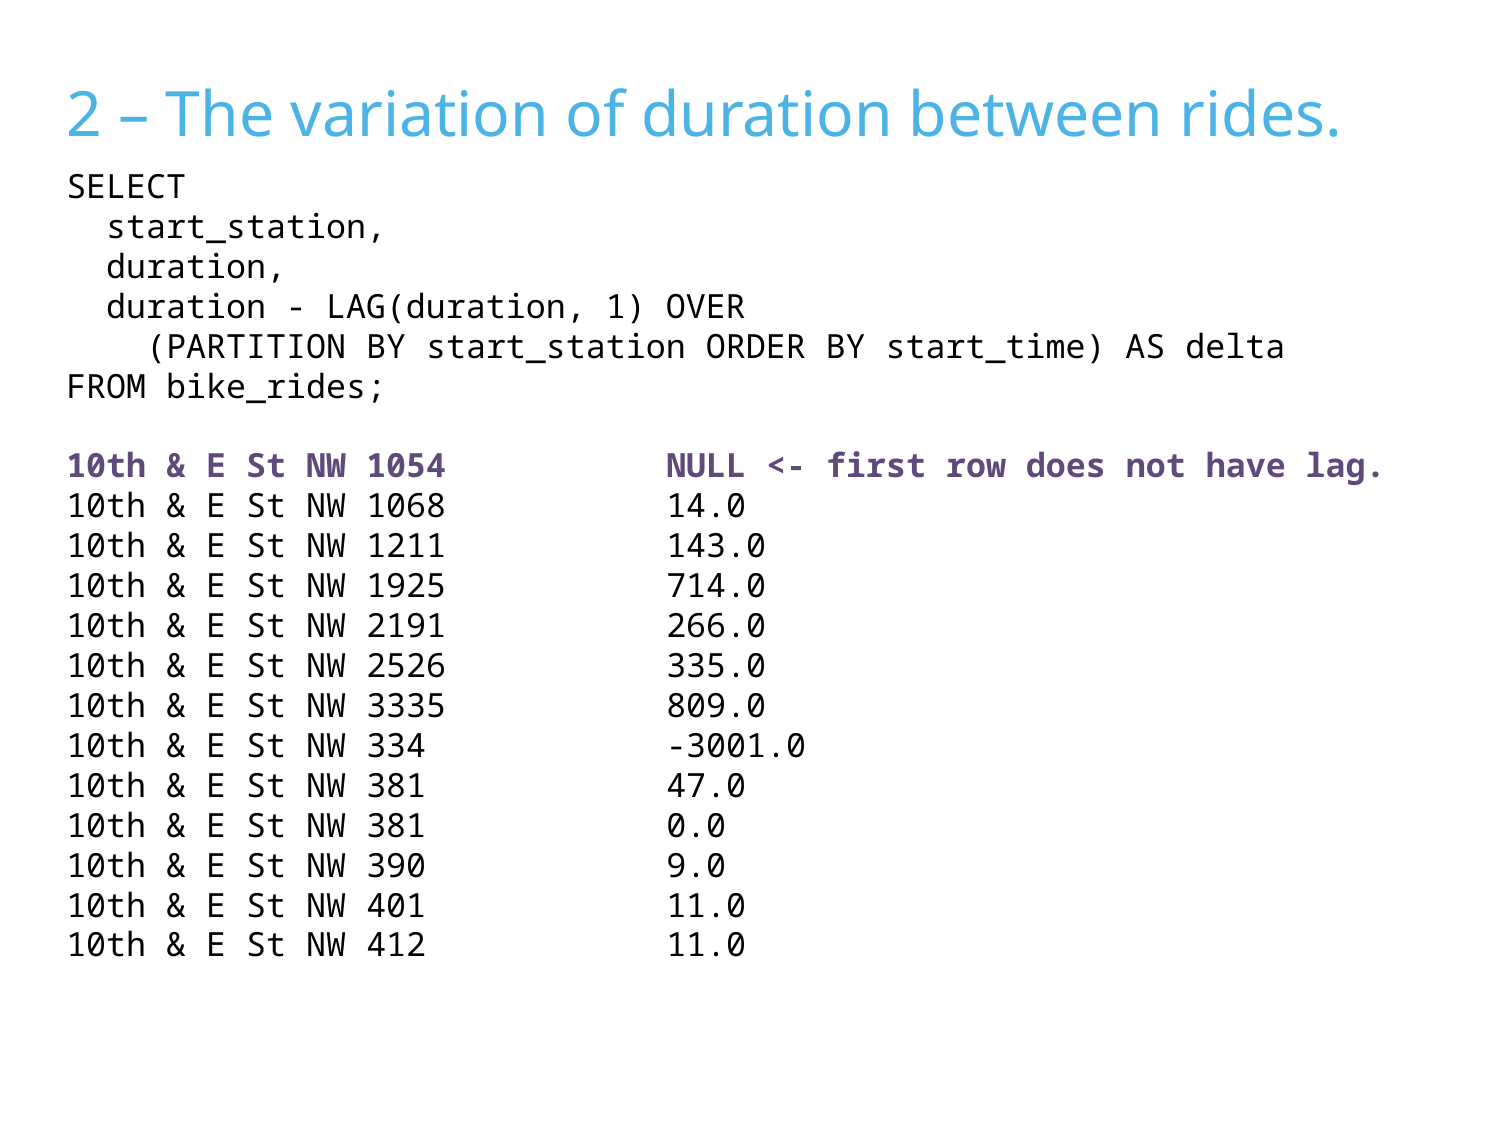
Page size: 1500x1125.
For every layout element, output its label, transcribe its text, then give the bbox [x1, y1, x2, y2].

text_box 2 – The variation of duration between rides. [51, 69, 1413, 157]
text_box SELECT start_station, duration, duration - LAG(duration, 1) OVER (PARTITION BY start_station ORDER BY start_time) AS delta FROM bike_rides; ﻿10th & E St NW 1054 NULL <- first row does not have lag. 10th & E St NW 1068 14.0 10th & E St NW 1211 143.0 10th & E St NW 1925 714.0 10th & E St NW 2191 266.0 10th & E St NW 2526 335.0 10th & E St NW 3335 809.0 10th & E St NW 334 -3001.0 10th & E St NW 381 47.0 10th & E St NW 381 0.0 10th & E St NW 390 9.0 10th & E St NW 401 11.0 10th & E St NW 412 11.0 [51, 157, 1449, 1011]
